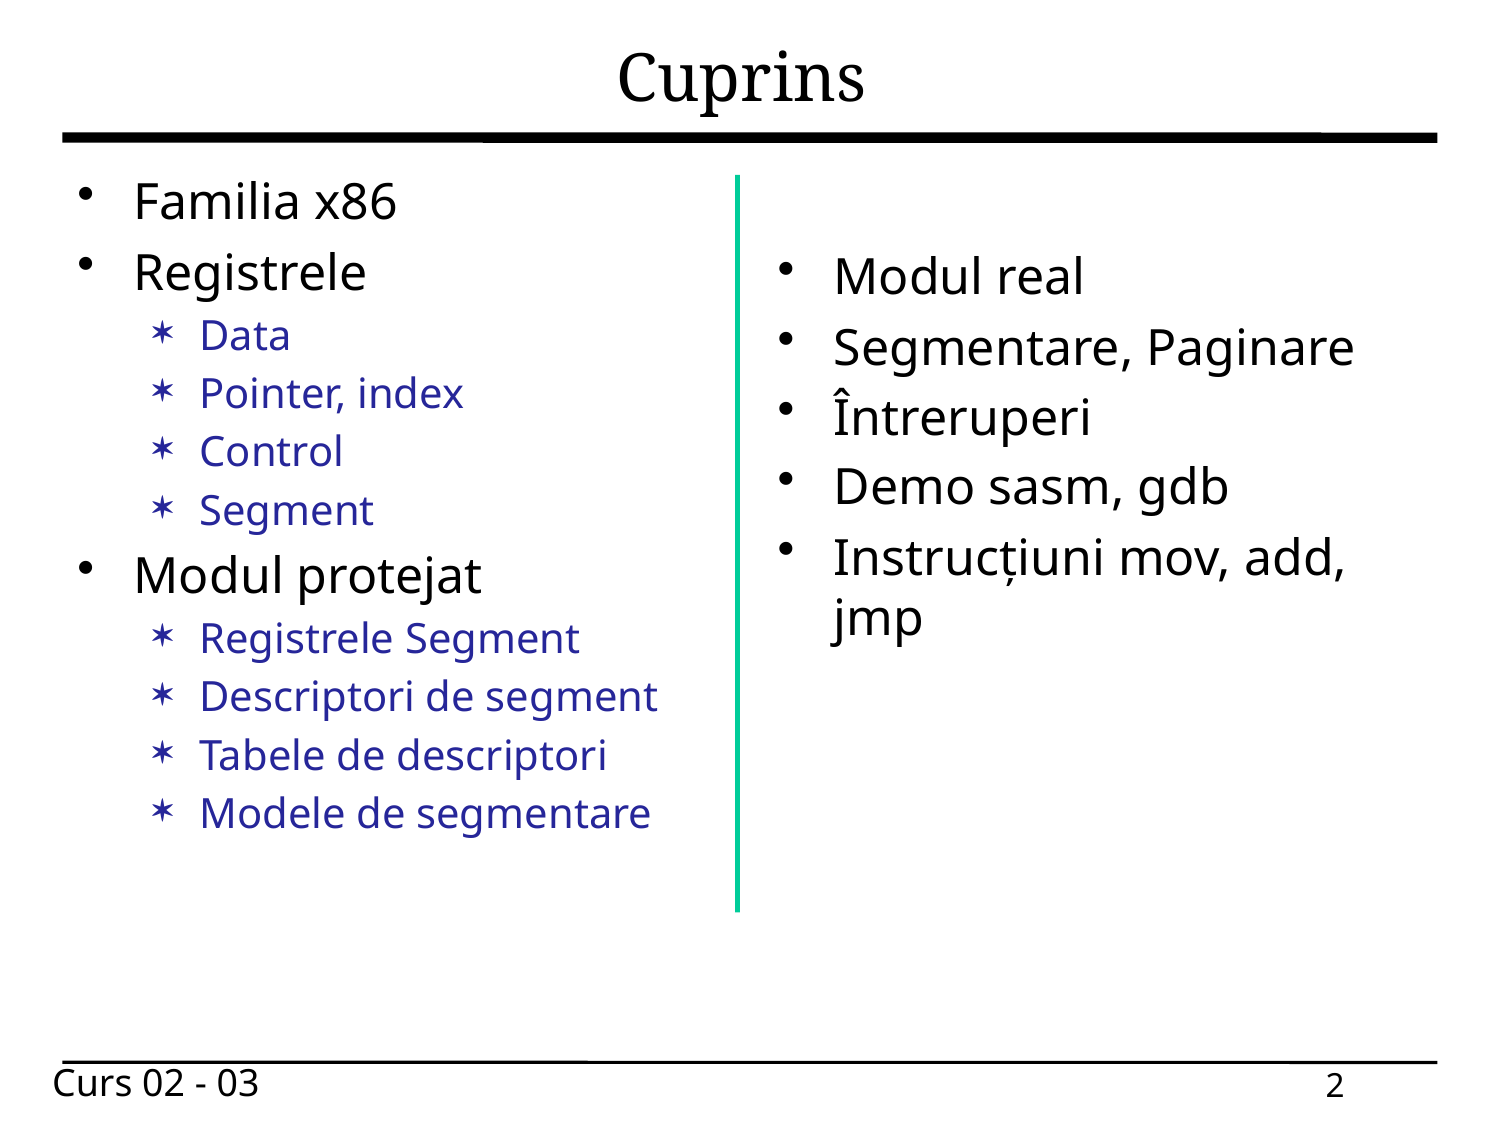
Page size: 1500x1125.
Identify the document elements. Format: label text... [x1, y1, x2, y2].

title Cuprins [62, 24, 1438, 126]
list Familia x86 Registrele Data Pointer, index Control Segment Modul protejat Registrele Segment Descriptori de segment Tabele de descriptori Modele de segmentare [62, 162, 738, 1051]
list Modul real Segmentare, Paginare Întreruperi Demo sasm, gdb Instrucțiuni mov, add, jmp [762, 237, 1376, 1001]
